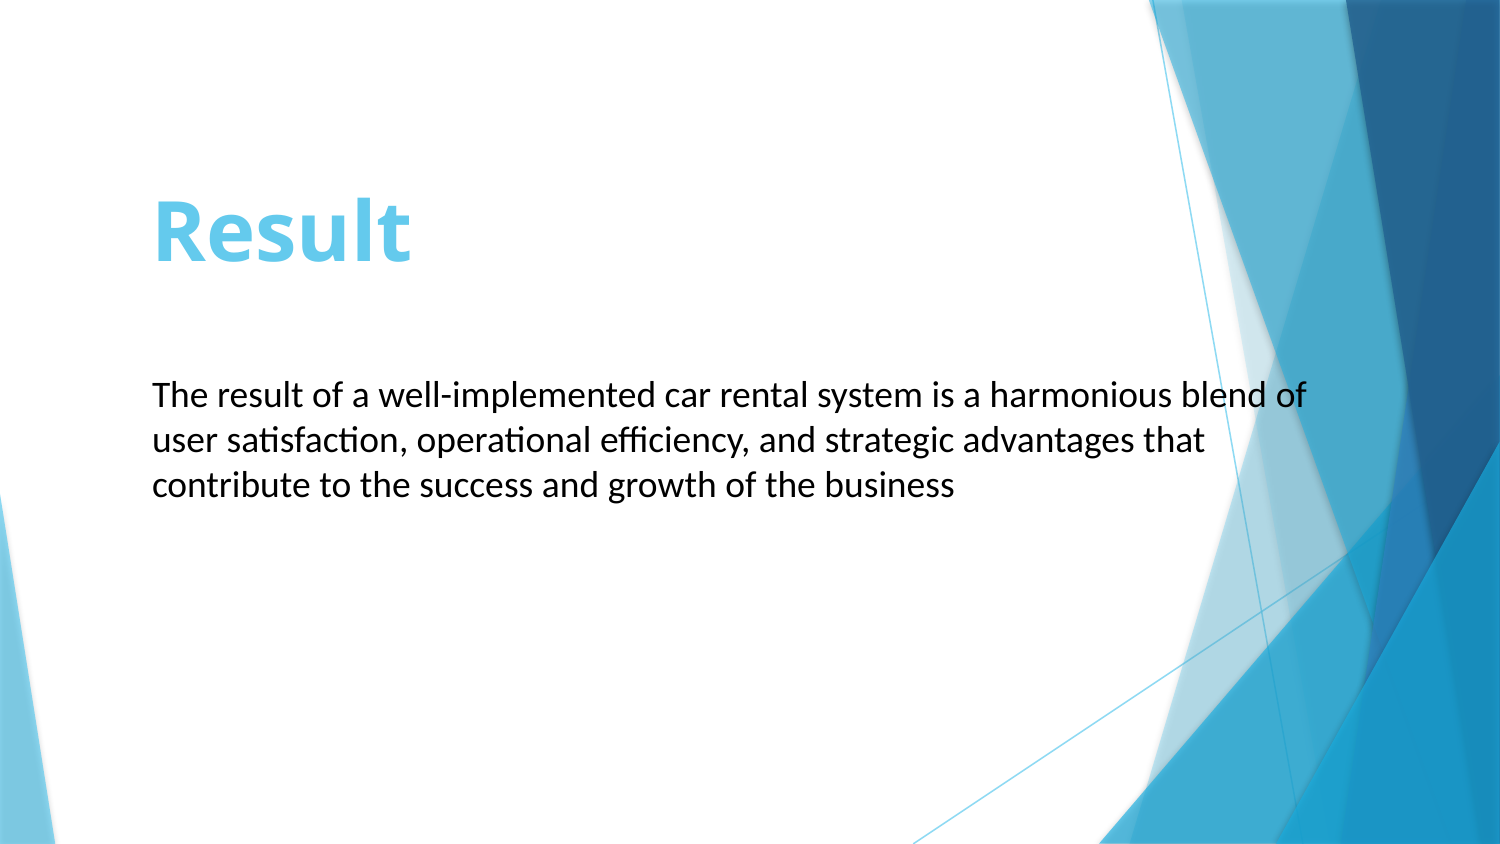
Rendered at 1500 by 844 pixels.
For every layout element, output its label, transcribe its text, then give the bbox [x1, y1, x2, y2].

title Result [135, 163, 1398, 251]
list The result of a well-implemented car rental system is a harmonious blend of user satisfaction, operational efficiency, and strategic advantages that contribute to the success and growth of the business [119, 354, 1381, 726]
